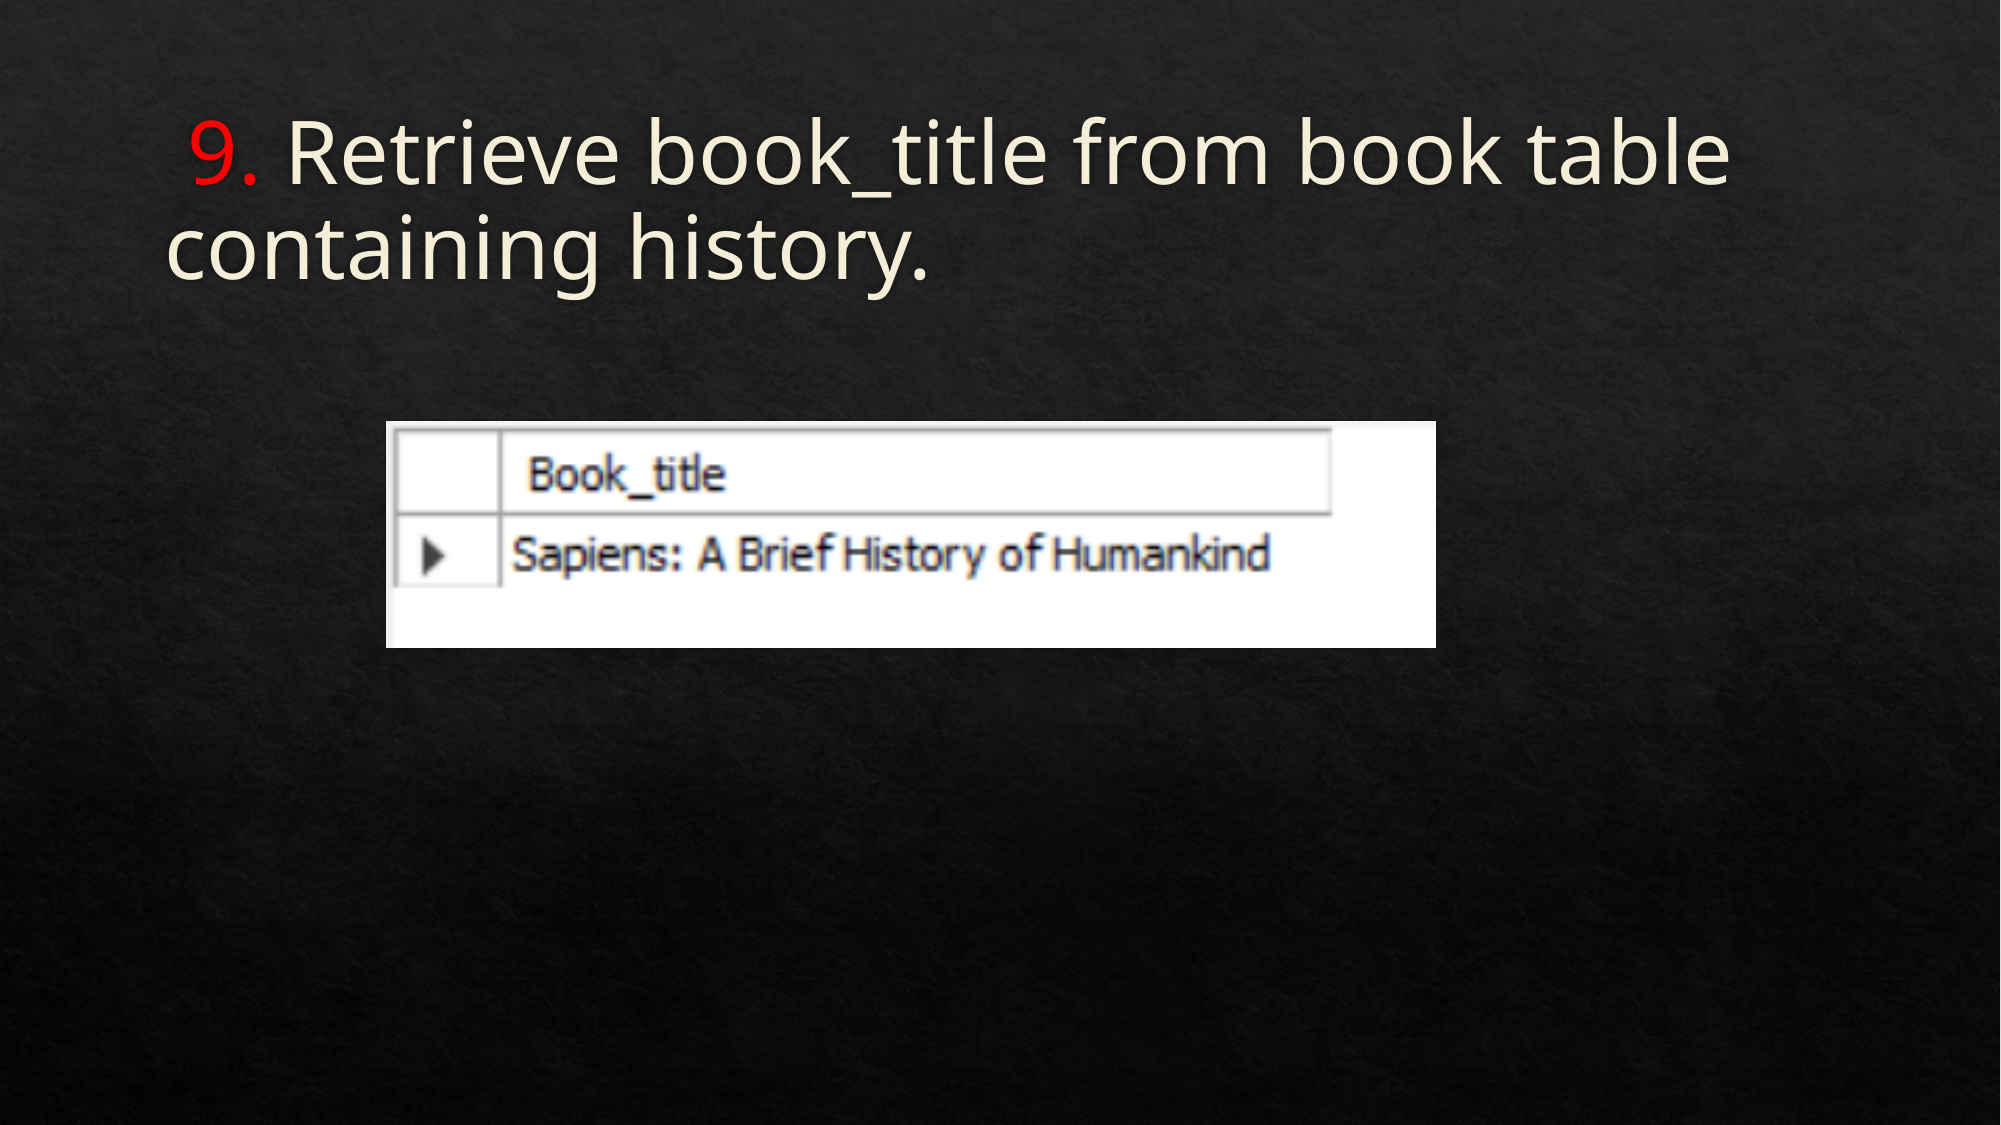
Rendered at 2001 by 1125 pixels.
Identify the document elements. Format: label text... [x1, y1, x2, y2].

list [386, 421, 1436, 648]
title 9. Retrieve book_title from book table containing history. [149, 99, 1849, 307]
